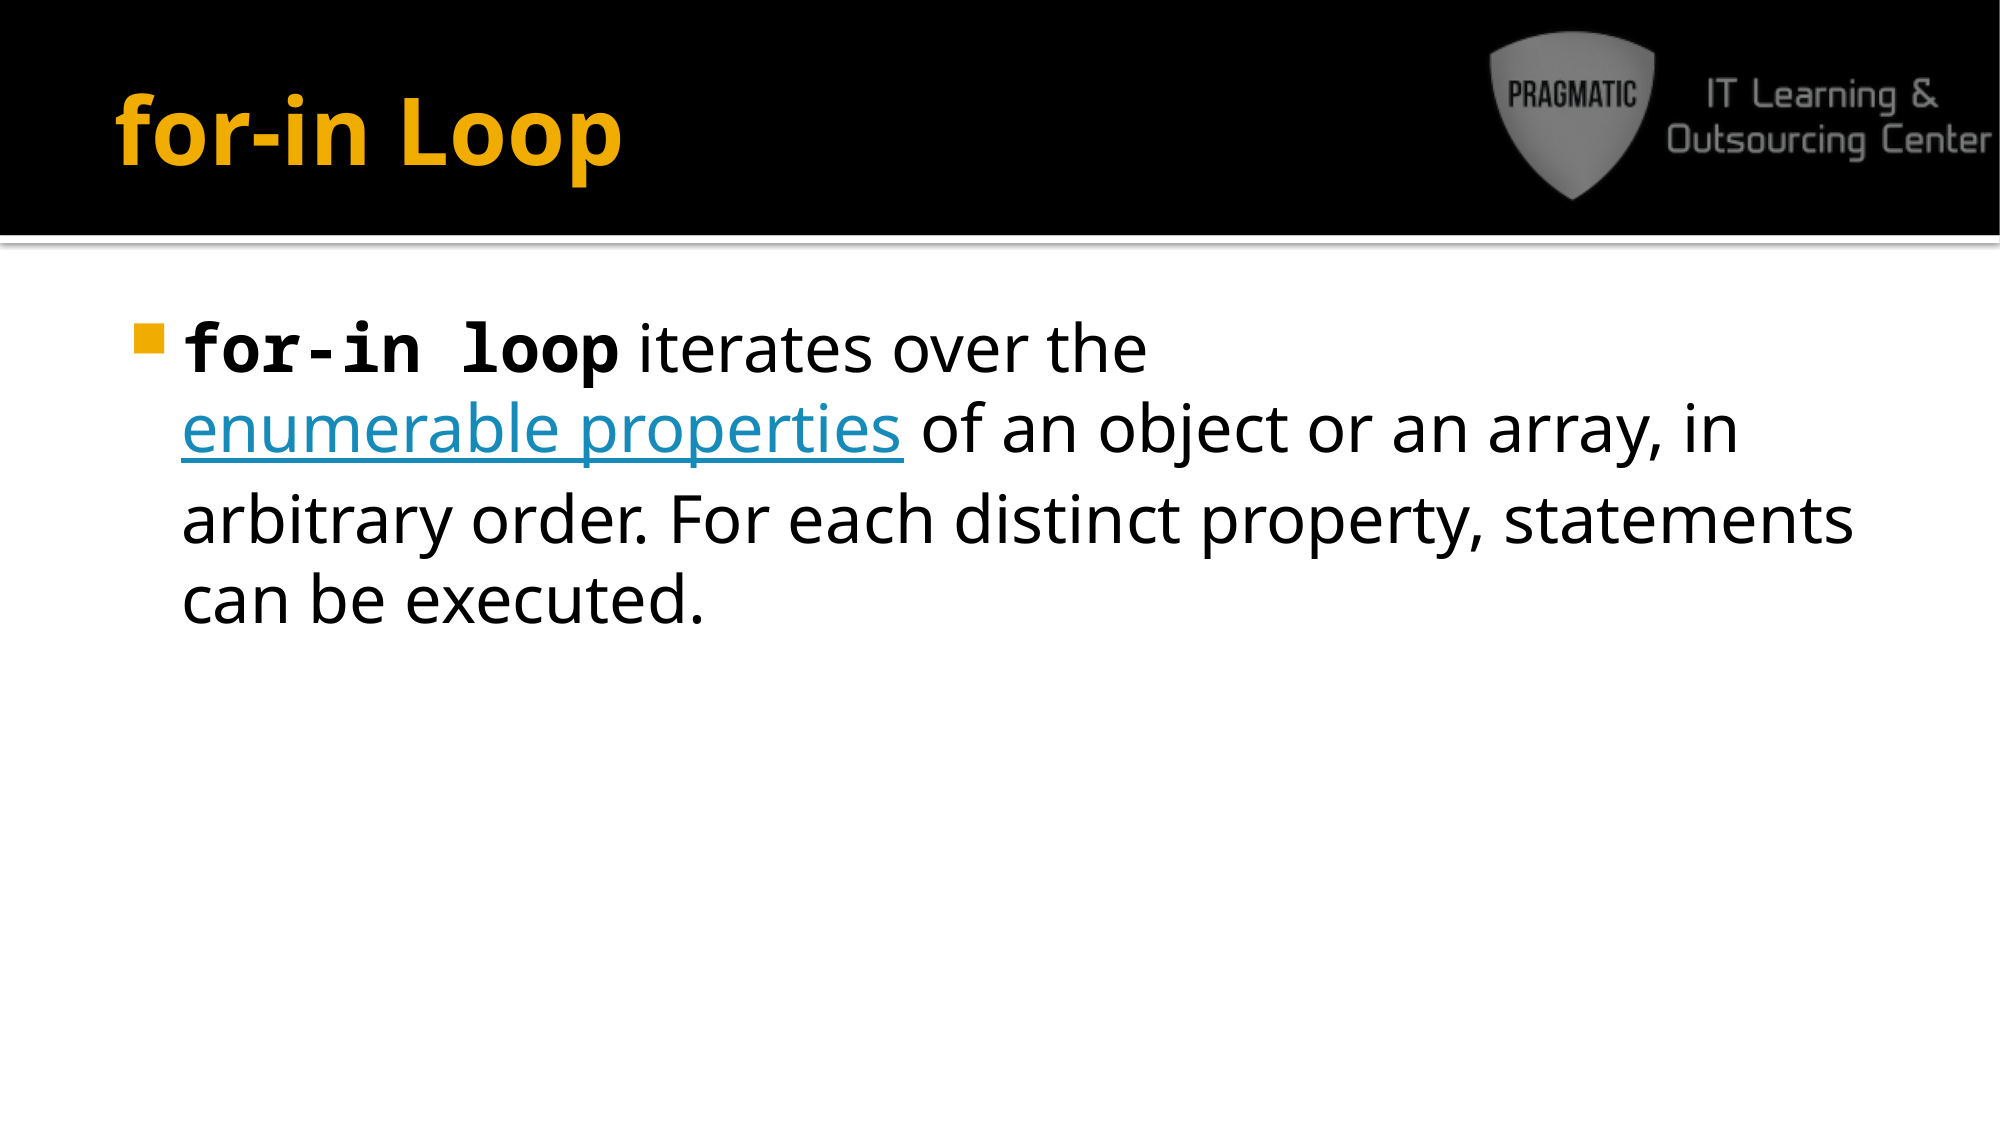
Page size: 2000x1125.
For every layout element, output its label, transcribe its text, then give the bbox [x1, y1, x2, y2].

title for-in Loop [99, 25, 1475, 231]
list for-in loop iterates over the enumerable properties of an object or an array, in arbitrary order. For each distinct property, statements can be executed. [99, 291, 1900, 1050]
picture [1484, 24, 2000, 207]
